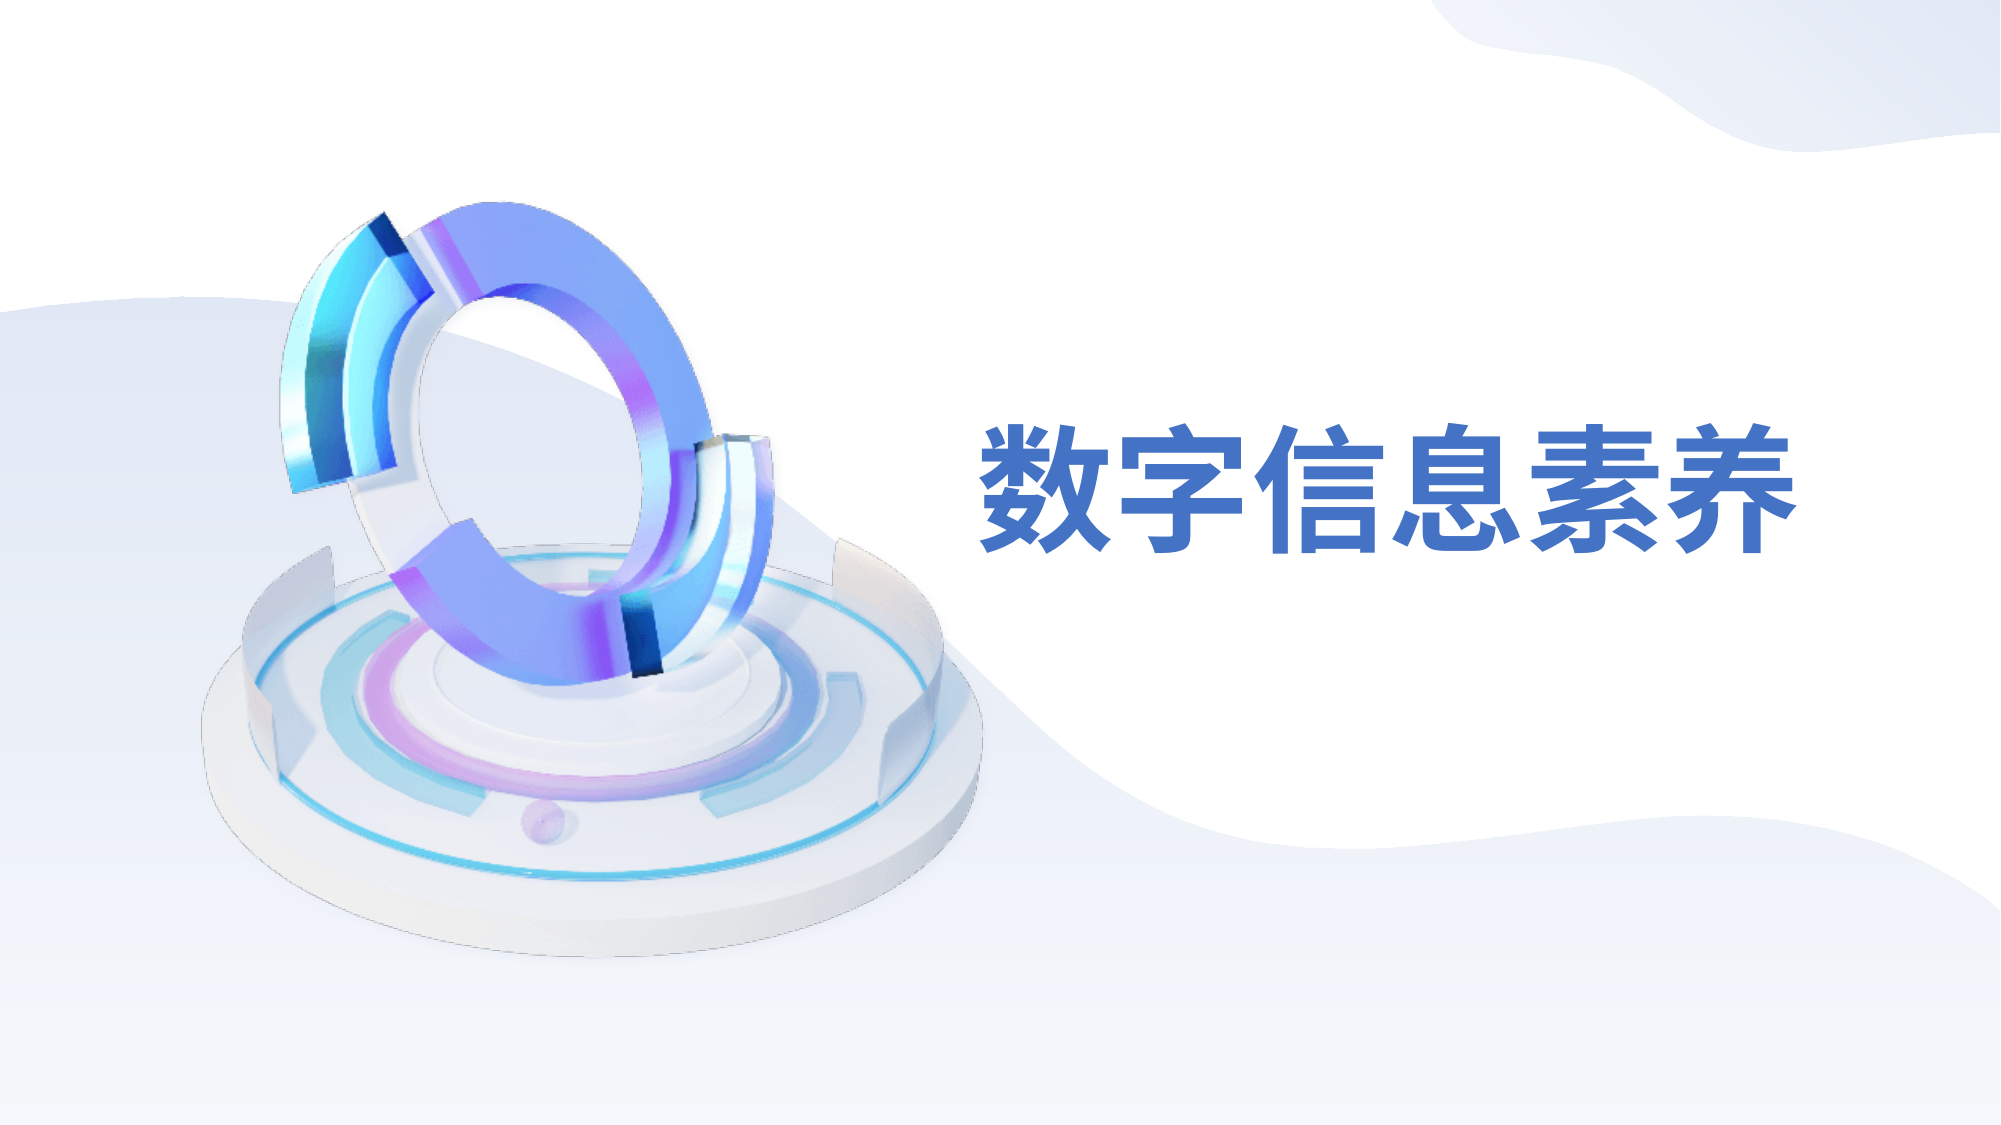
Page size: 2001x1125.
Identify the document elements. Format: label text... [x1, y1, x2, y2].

picture [108, 118, 1019, 1029]
title 数字信息素养 [961, 352, 1948, 580]
